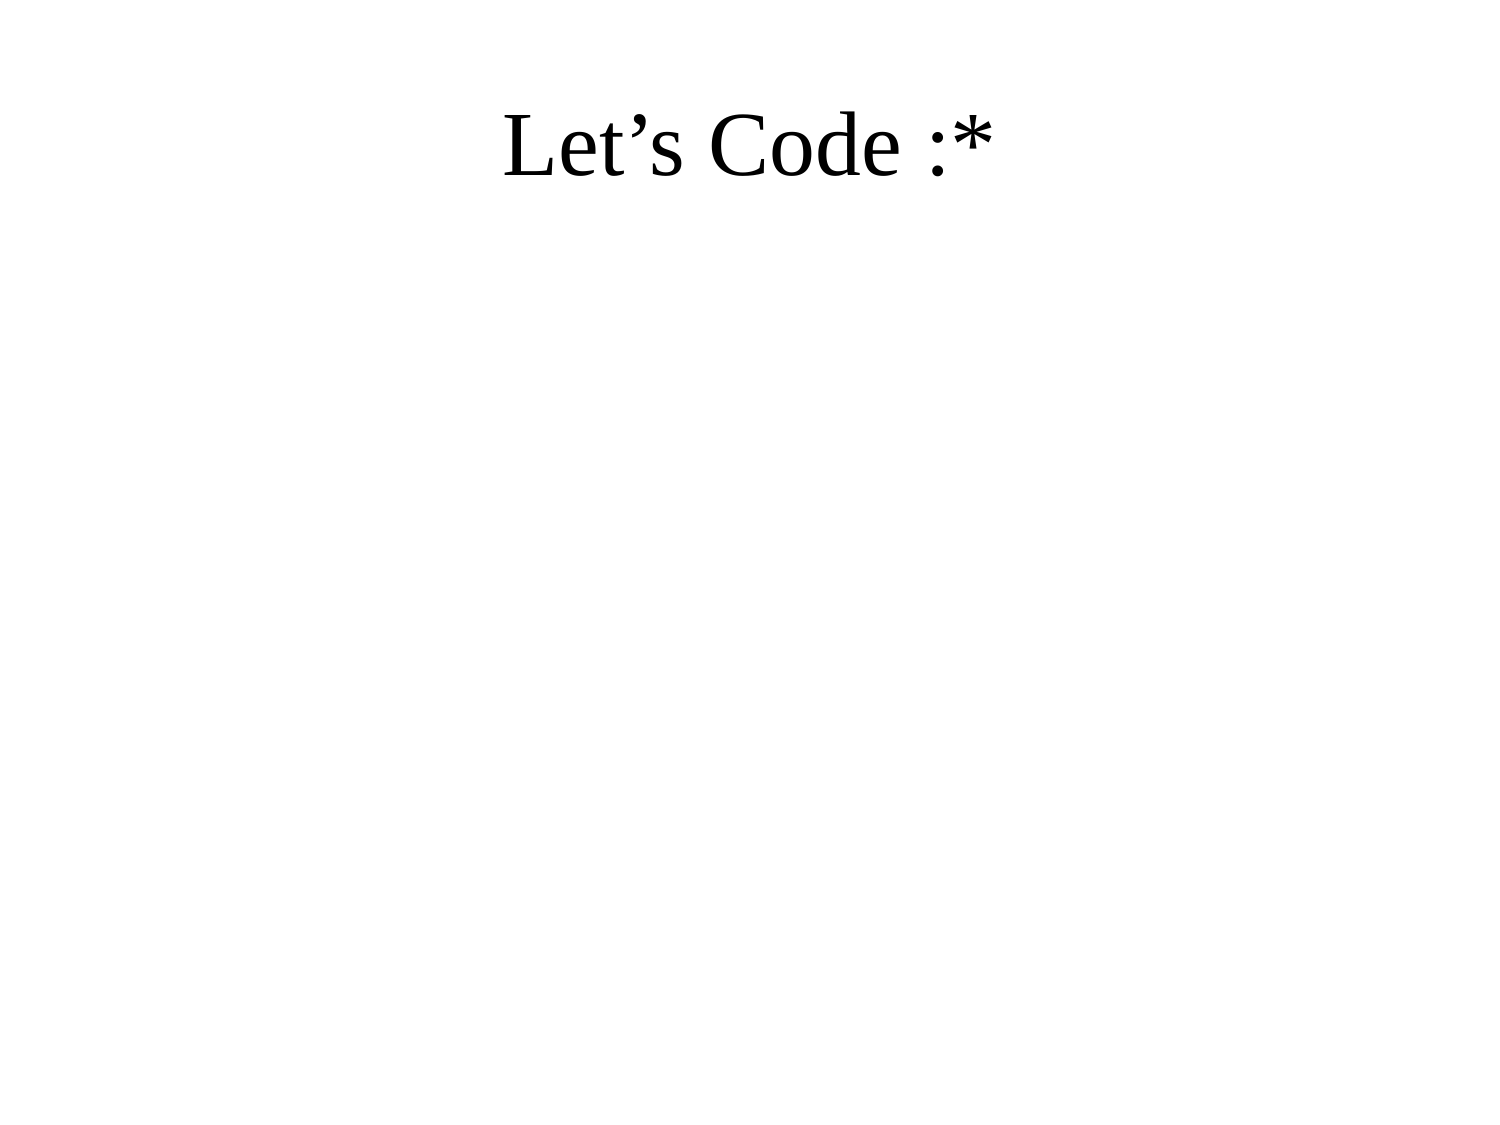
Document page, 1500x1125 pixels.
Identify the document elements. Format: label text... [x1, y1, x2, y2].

title Let’s Code :* [75, 45, 1425, 233]
